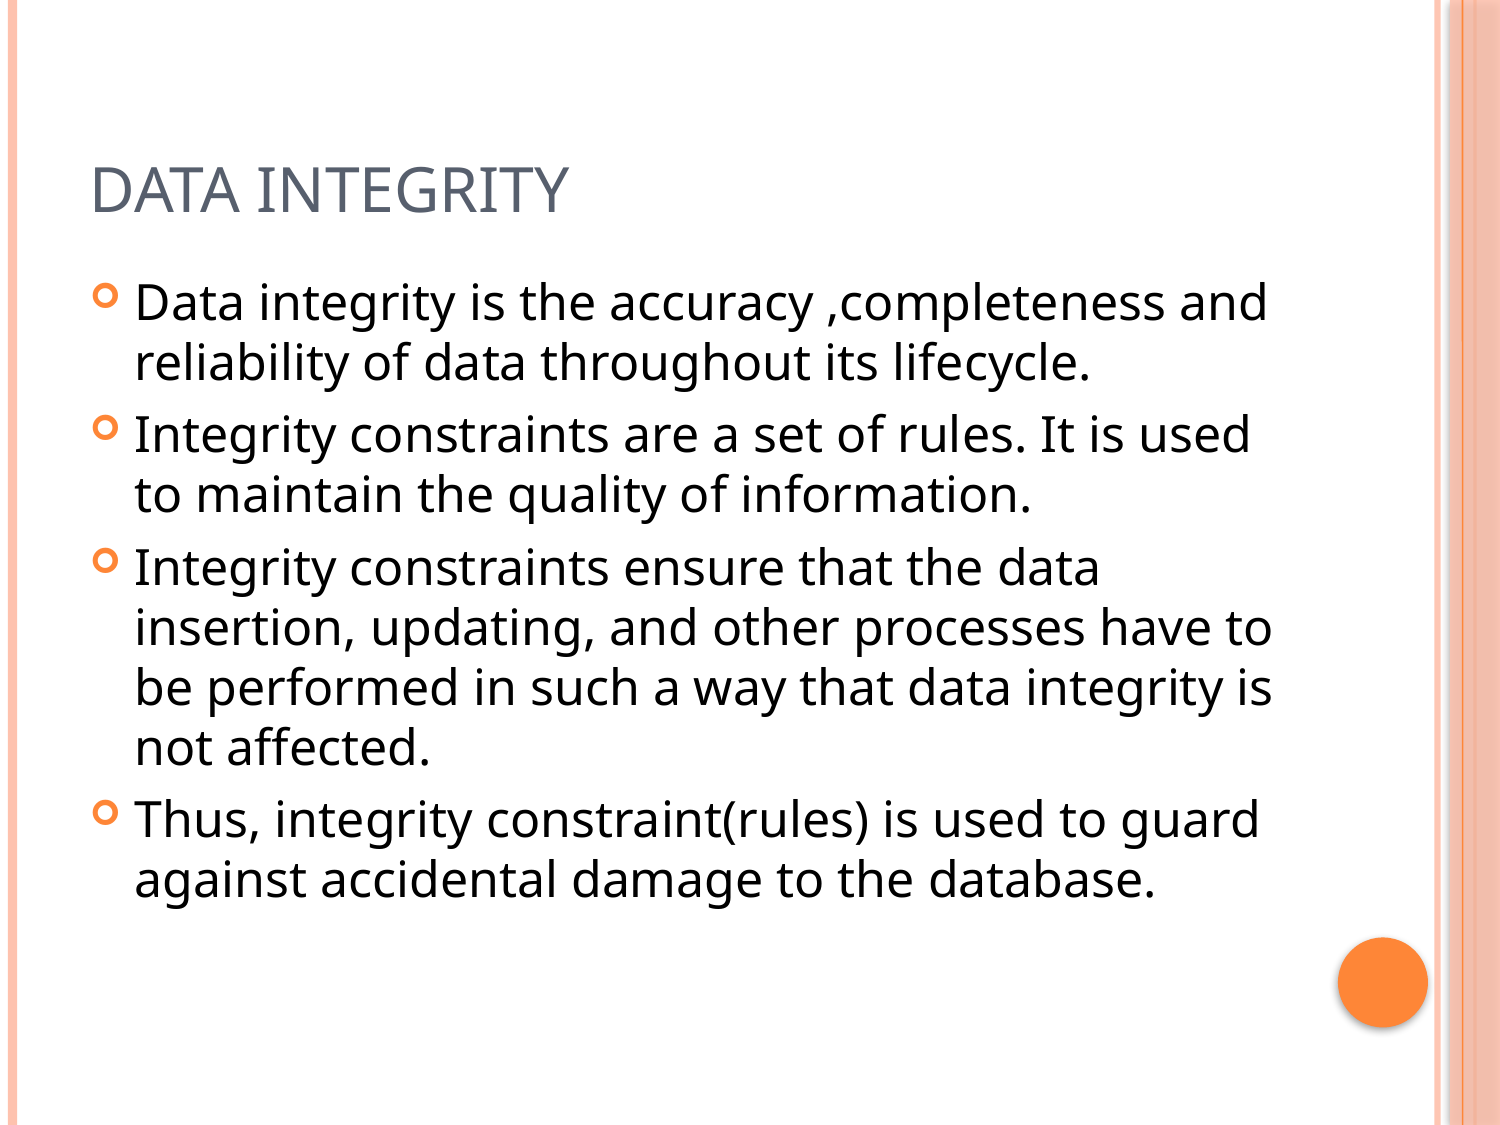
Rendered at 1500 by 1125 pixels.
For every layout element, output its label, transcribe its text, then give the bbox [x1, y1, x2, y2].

title Data Integrity [75, 45, 1300, 233]
list Data integrity is the accuracy ,completeness and reliability of data throughout its lifecycle. Integrity constraints are a set of rules. It is used to maintain the quality of information. Integrity constraints ensure that the data insertion, updating, and other processes have to be performed in such a way that data integrity is not affected. Thus, integrity constraint(rules) is used to guard against accidental damage to the database. [75, 262, 1300, 1062]
